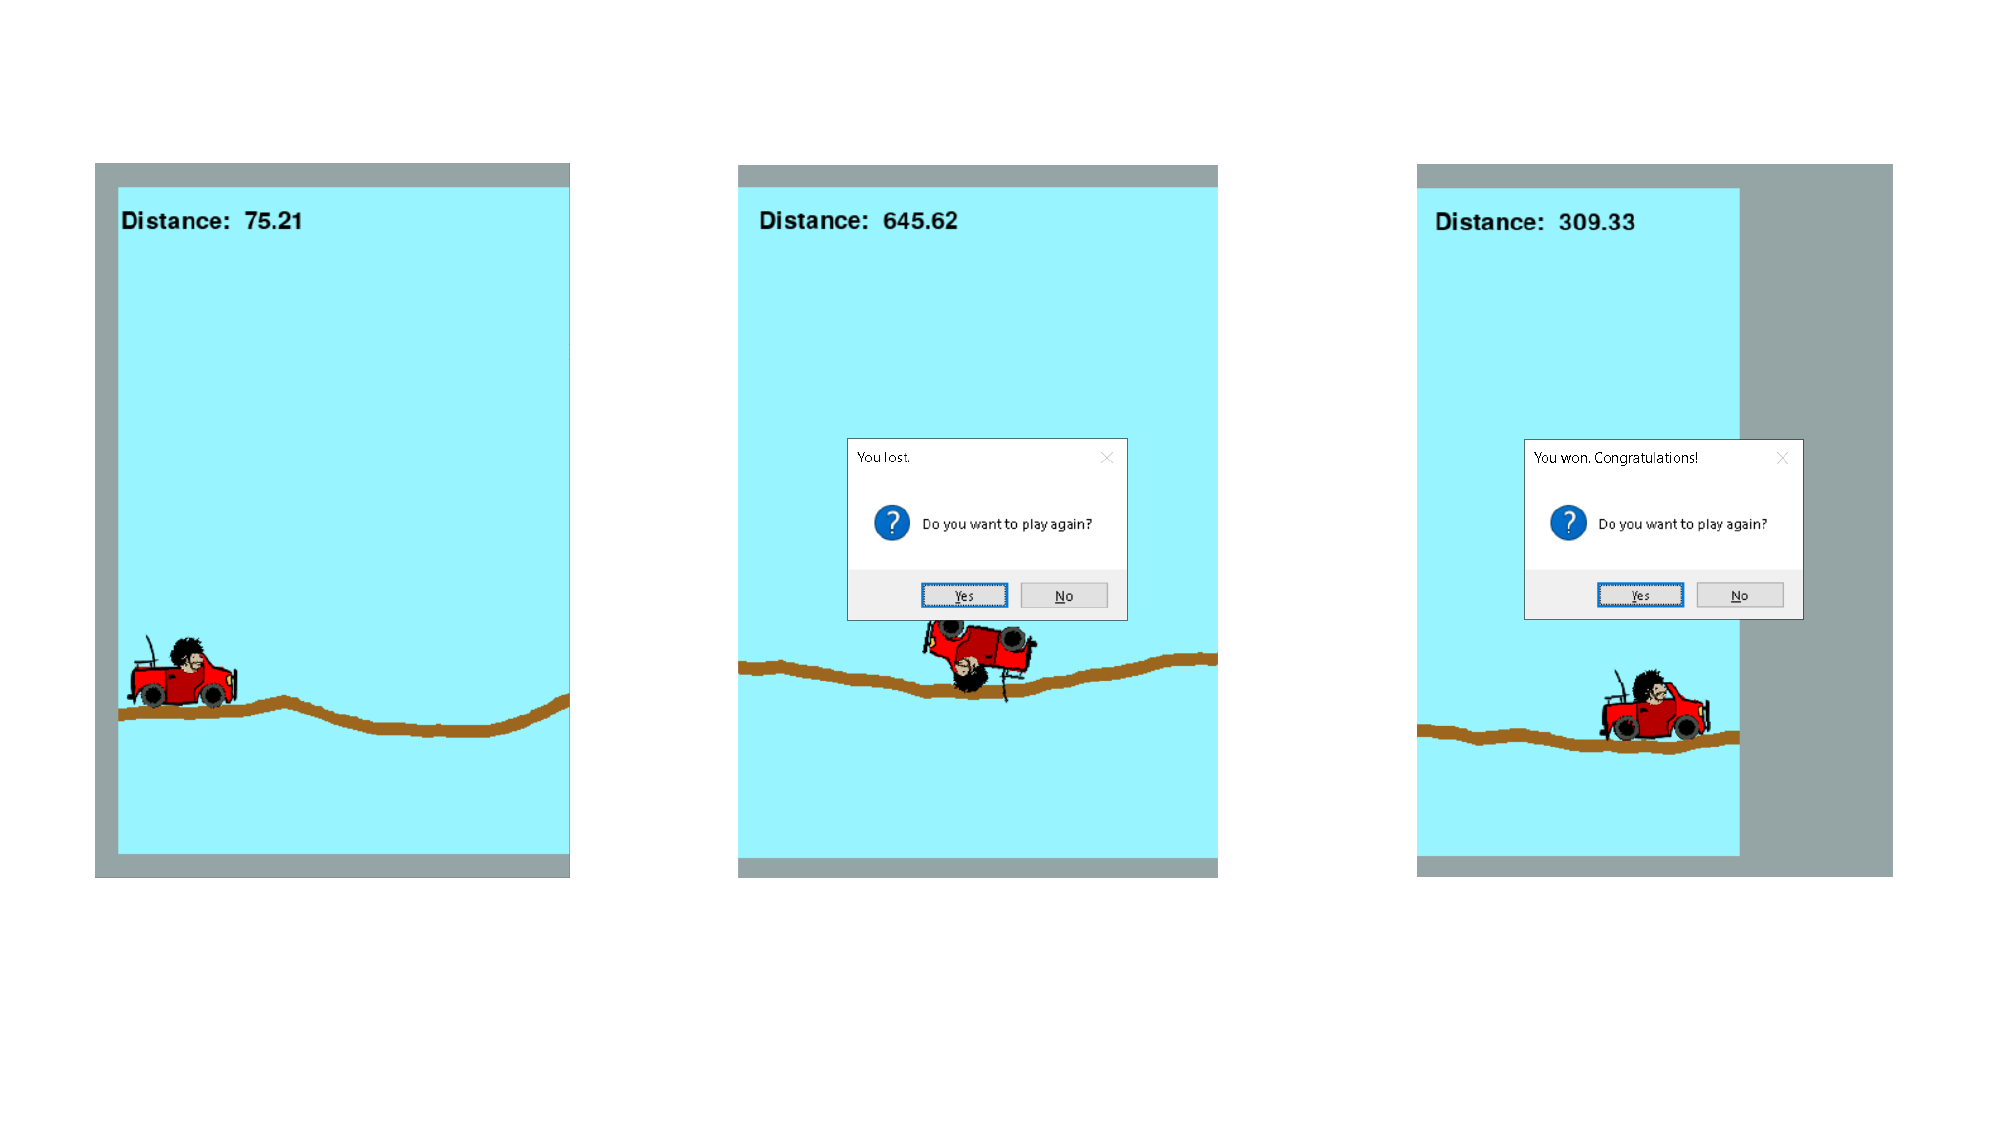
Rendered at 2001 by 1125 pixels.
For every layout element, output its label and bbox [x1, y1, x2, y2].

picture [1417, 164, 1893, 877]
picture [737, 165, 1218, 878]
list [94, 163, 570, 878]
